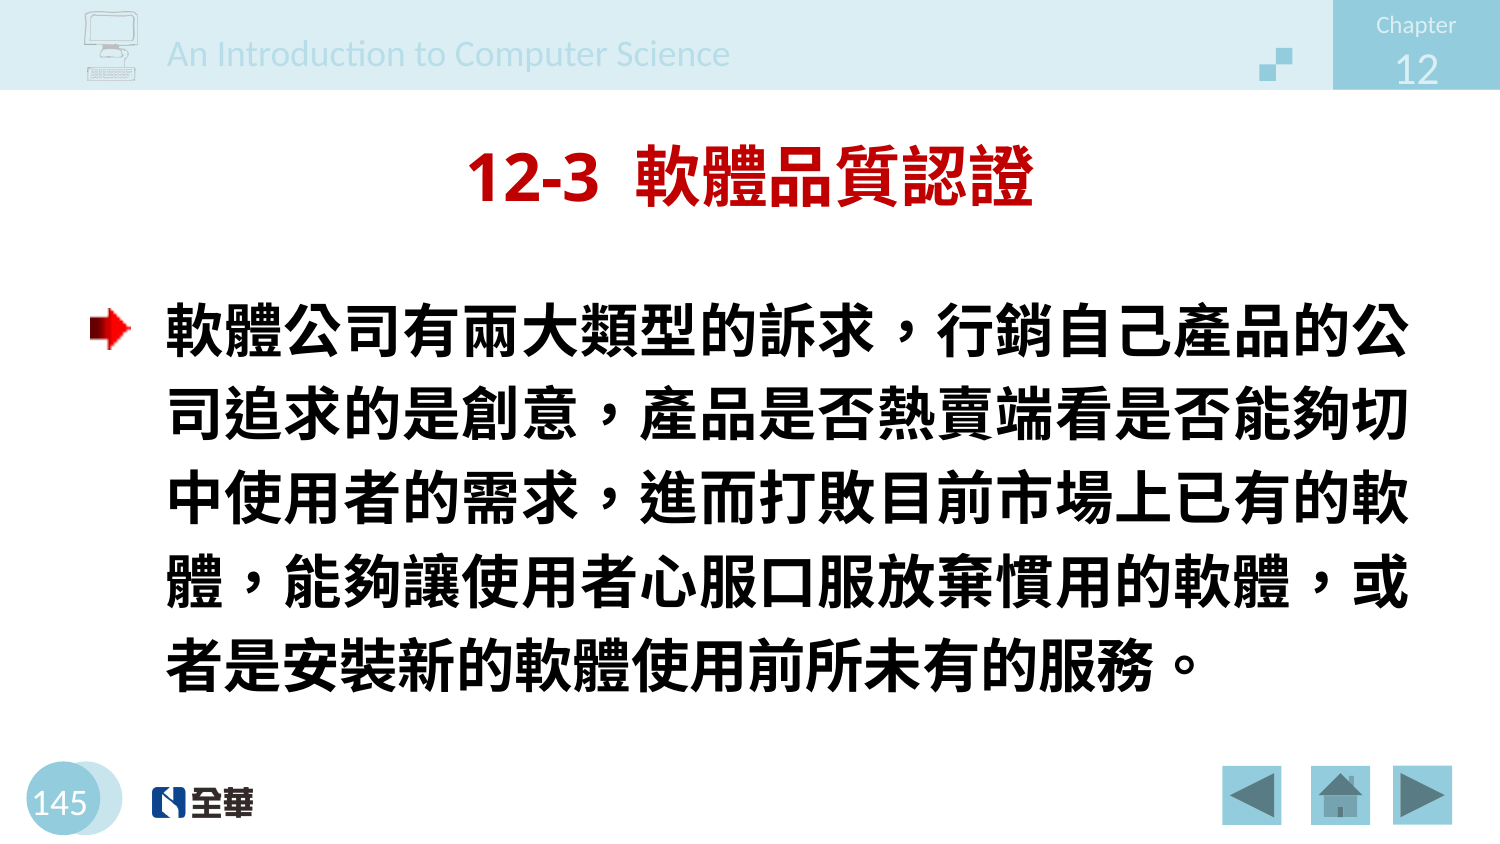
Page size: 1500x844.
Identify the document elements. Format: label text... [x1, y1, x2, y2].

picture [84, 11, 138, 81]
picture [152, 787, 253, 818]
list 軟體公司有兩大類型的訴求，行銷自己產品的公司追求的是創意，產品是否熱賣端看是否能夠切中使用者的需求，進而打敗目前市場上已有的軟體，能夠讓使用者心服口服放棄慣用的軟體，或者是安裝新的軟體使用前所未有的服務。 [75, 272, 1425, 754]
title 12-3 軟體品質認證 [75, 104, 1425, 245]
picture [90, 308, 131, 350]
